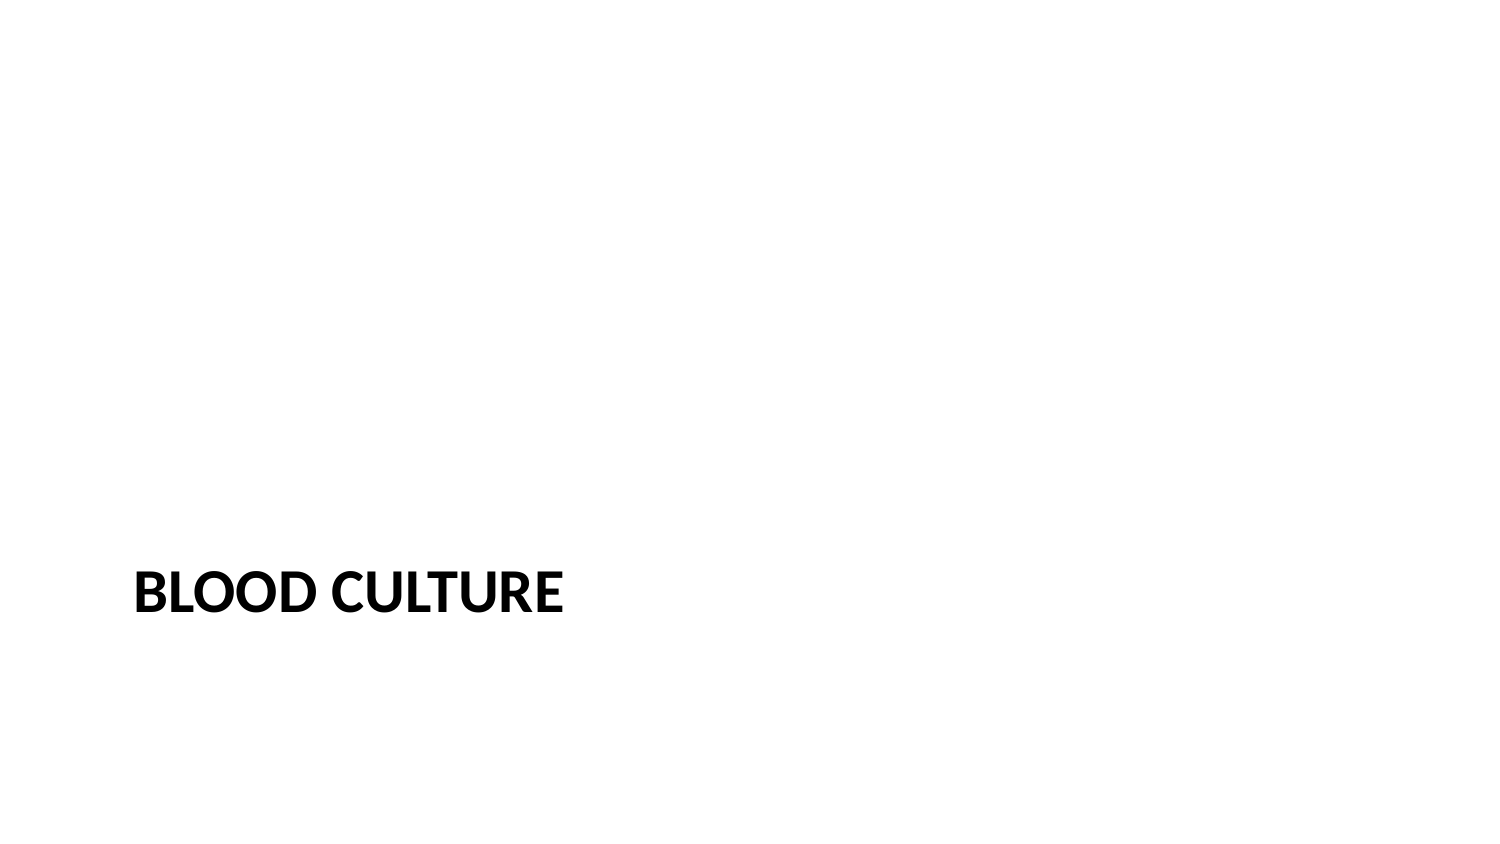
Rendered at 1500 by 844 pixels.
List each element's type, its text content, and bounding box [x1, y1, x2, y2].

title Blood culture [118, 542, 1394, 710]
